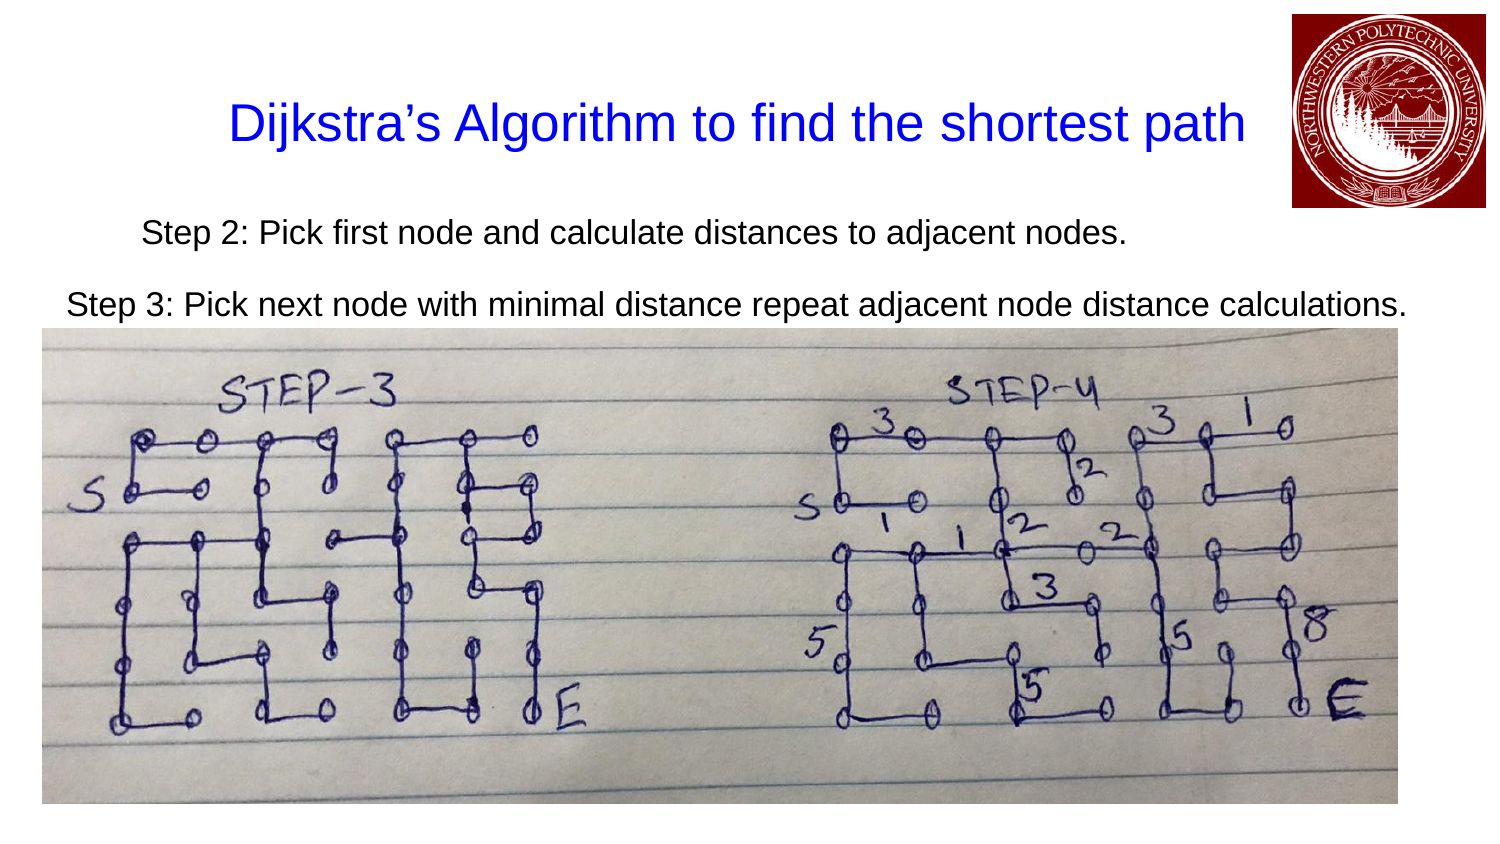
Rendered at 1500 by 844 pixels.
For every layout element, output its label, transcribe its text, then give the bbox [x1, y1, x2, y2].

title Dijkstra’s Algorithm to find the shortest path [51, 72, 1286, 167]
list Step 2: Pick first node and calculate distances to adjacent nodes. Step 3: Pick next node with minimal distance repeat adjacent node distance calculations. [51, 189, 1449, 750]
picture [41, 328, 1398, 804]
picture [1292, 14, 1486, 209]
